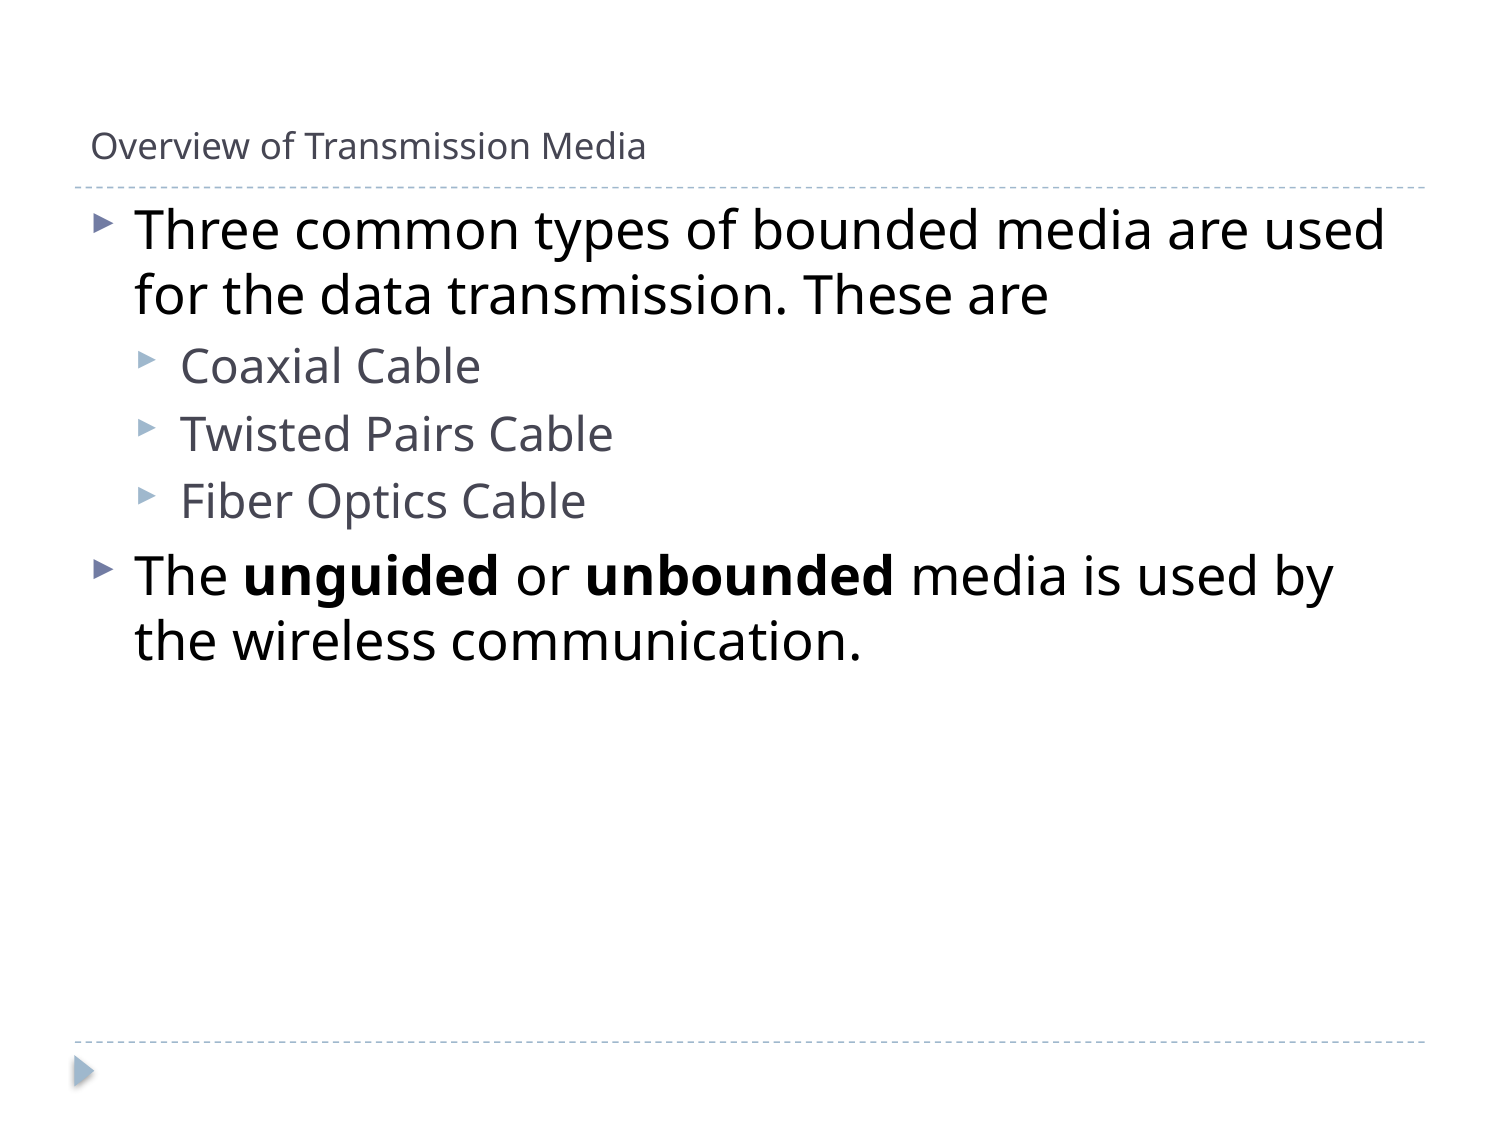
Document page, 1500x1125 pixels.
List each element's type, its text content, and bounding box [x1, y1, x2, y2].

list Three common types of bounded media are used for the data transmission. These are Coaxial Cable Twisted Pairs Cable Fiber Optics Cable The unguided or unbounded media is used by the wireless communication. [74, 187, 1426, 1038]
title Overview of Transmission Media [74, 115, 1426, 176]
